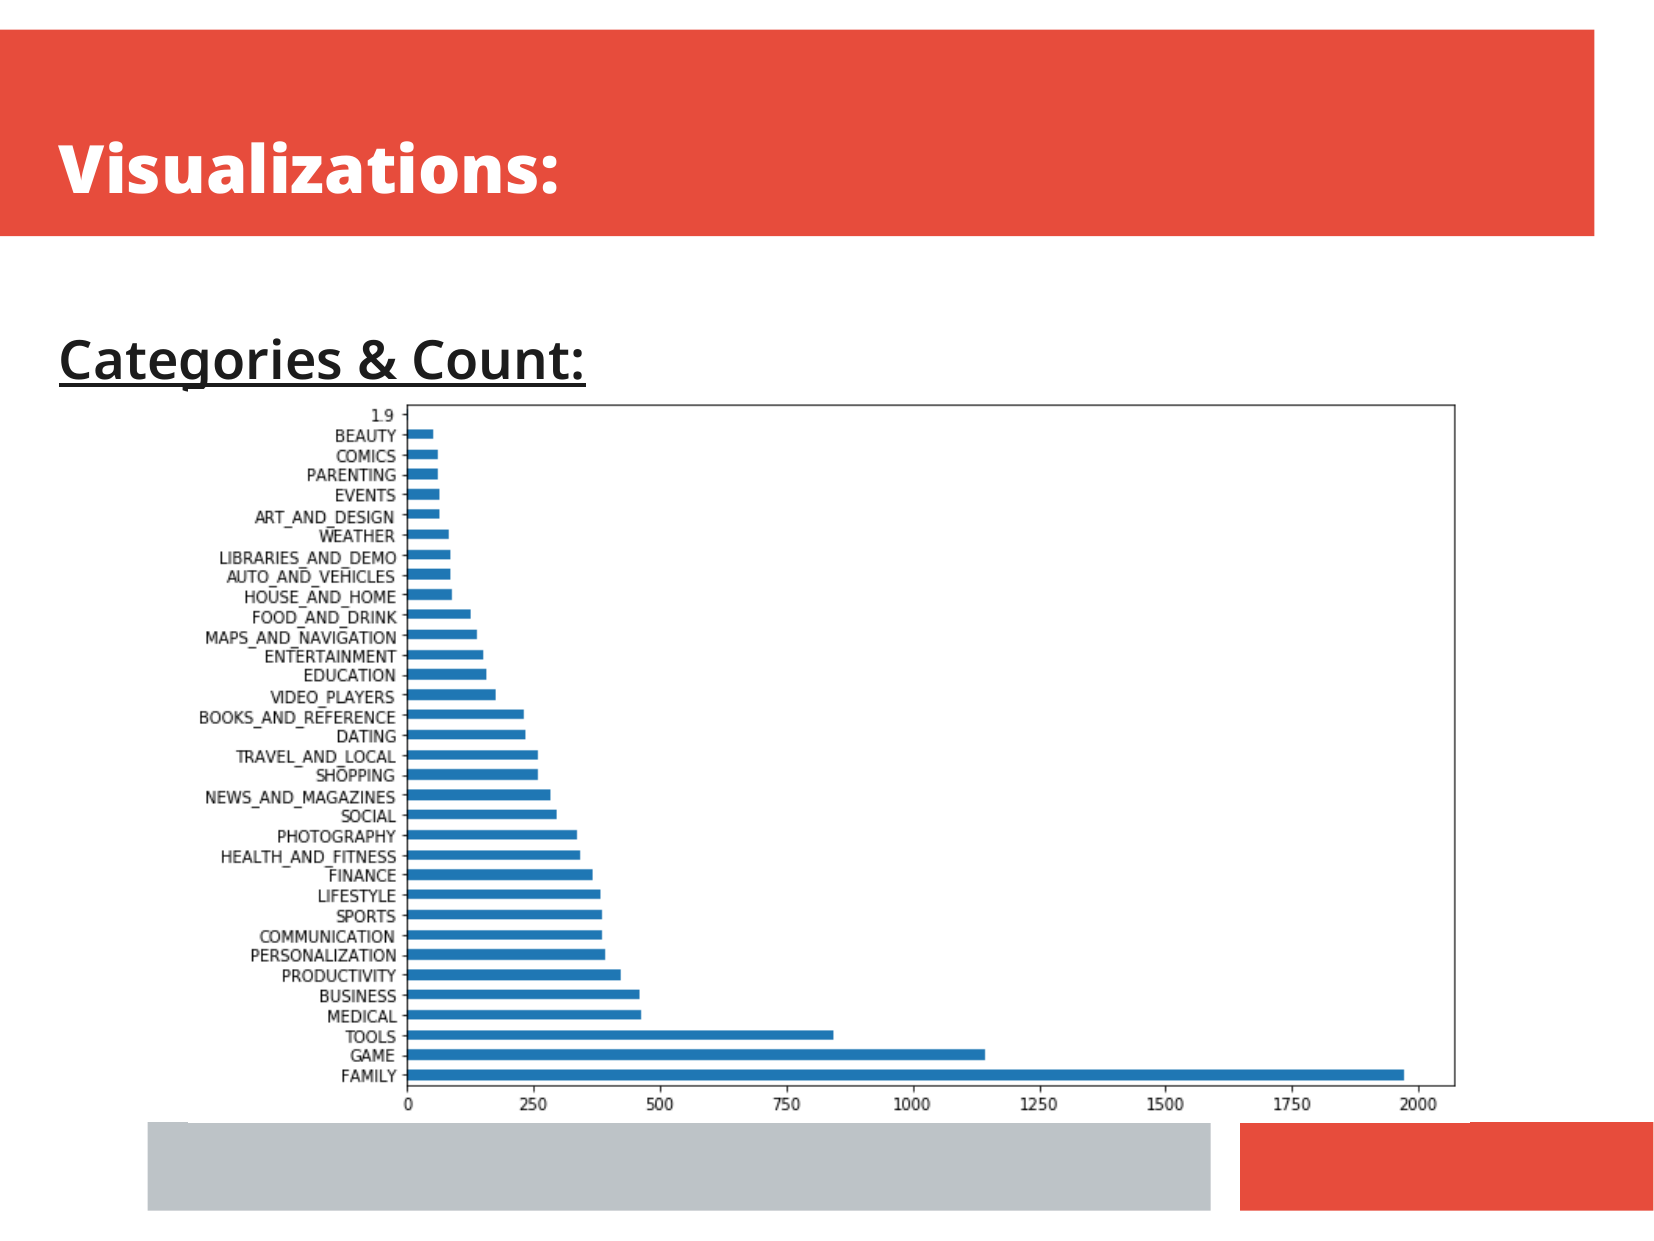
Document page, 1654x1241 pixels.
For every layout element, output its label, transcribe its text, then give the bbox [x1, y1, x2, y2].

picture [188, 389, 1471, 1123]
text_box Visualizations: [59, 59, 1595, 207]
text_box Categories & Count: [59, 324, 1565, 1093]
